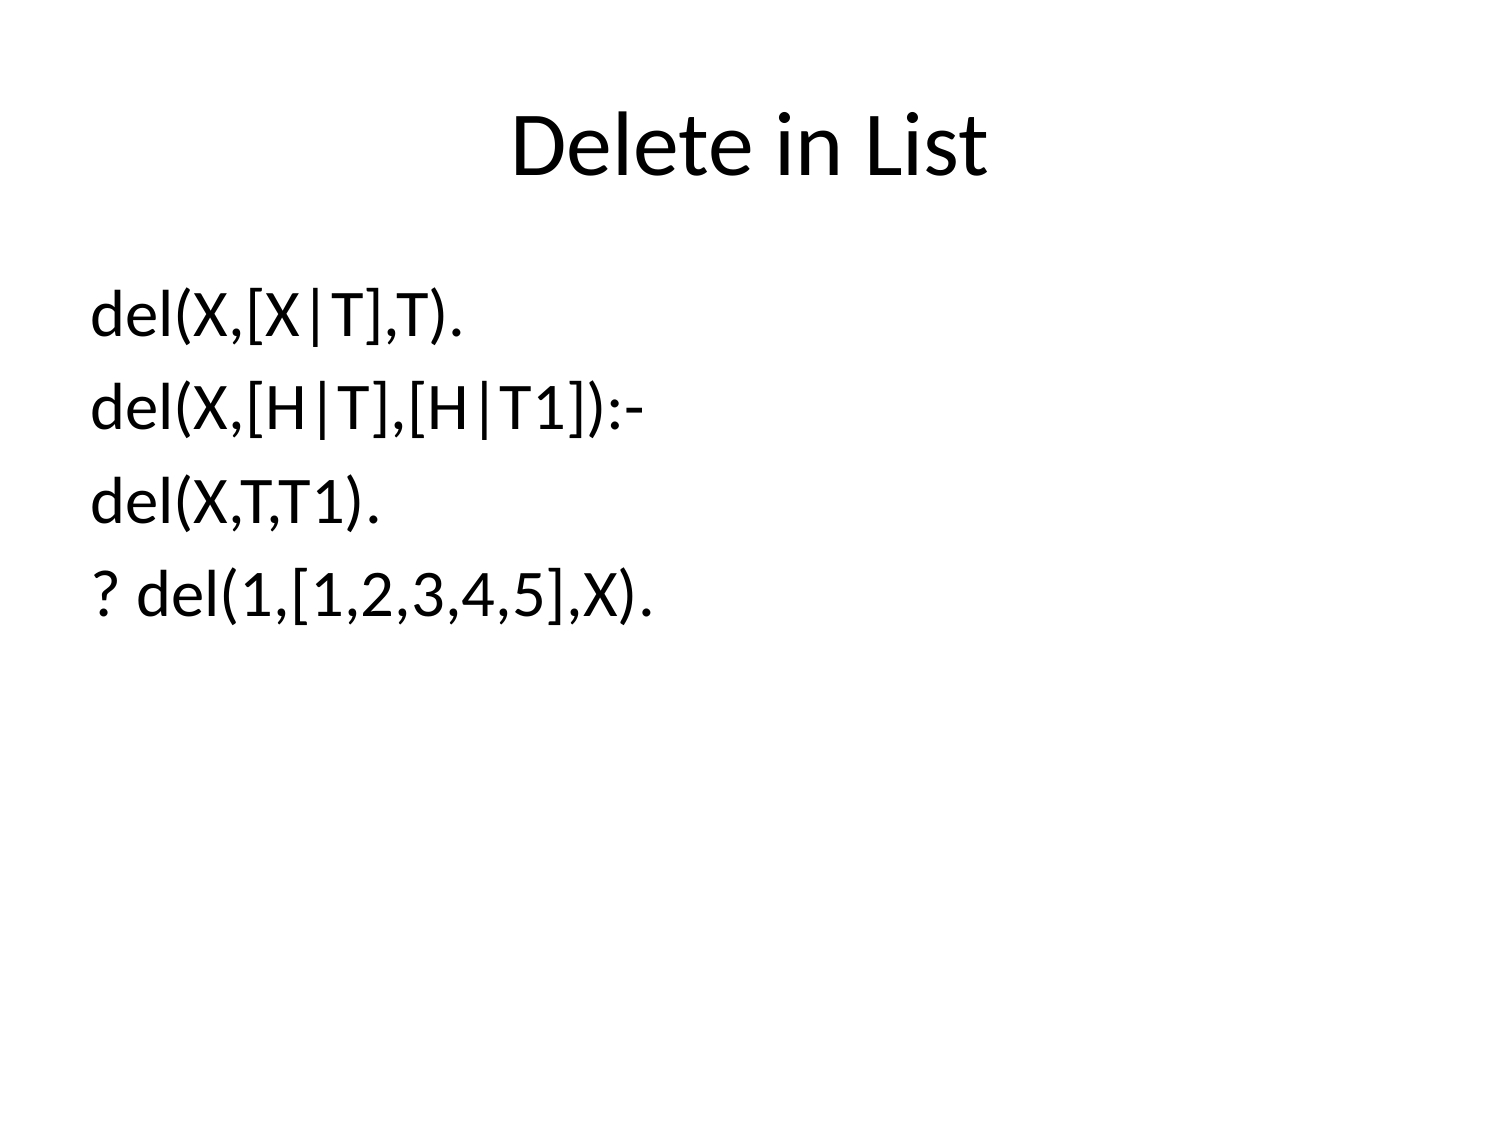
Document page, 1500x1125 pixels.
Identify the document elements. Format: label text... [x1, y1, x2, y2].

list del(X,[X|T],T). del(X,[H|T],[H|T1]):- del(X,T,T1). ? del(1,[1,2,3,4,5],X). [75, 262, 1425, 1005]
title Delete in List [75, 45, 1425, 233]
